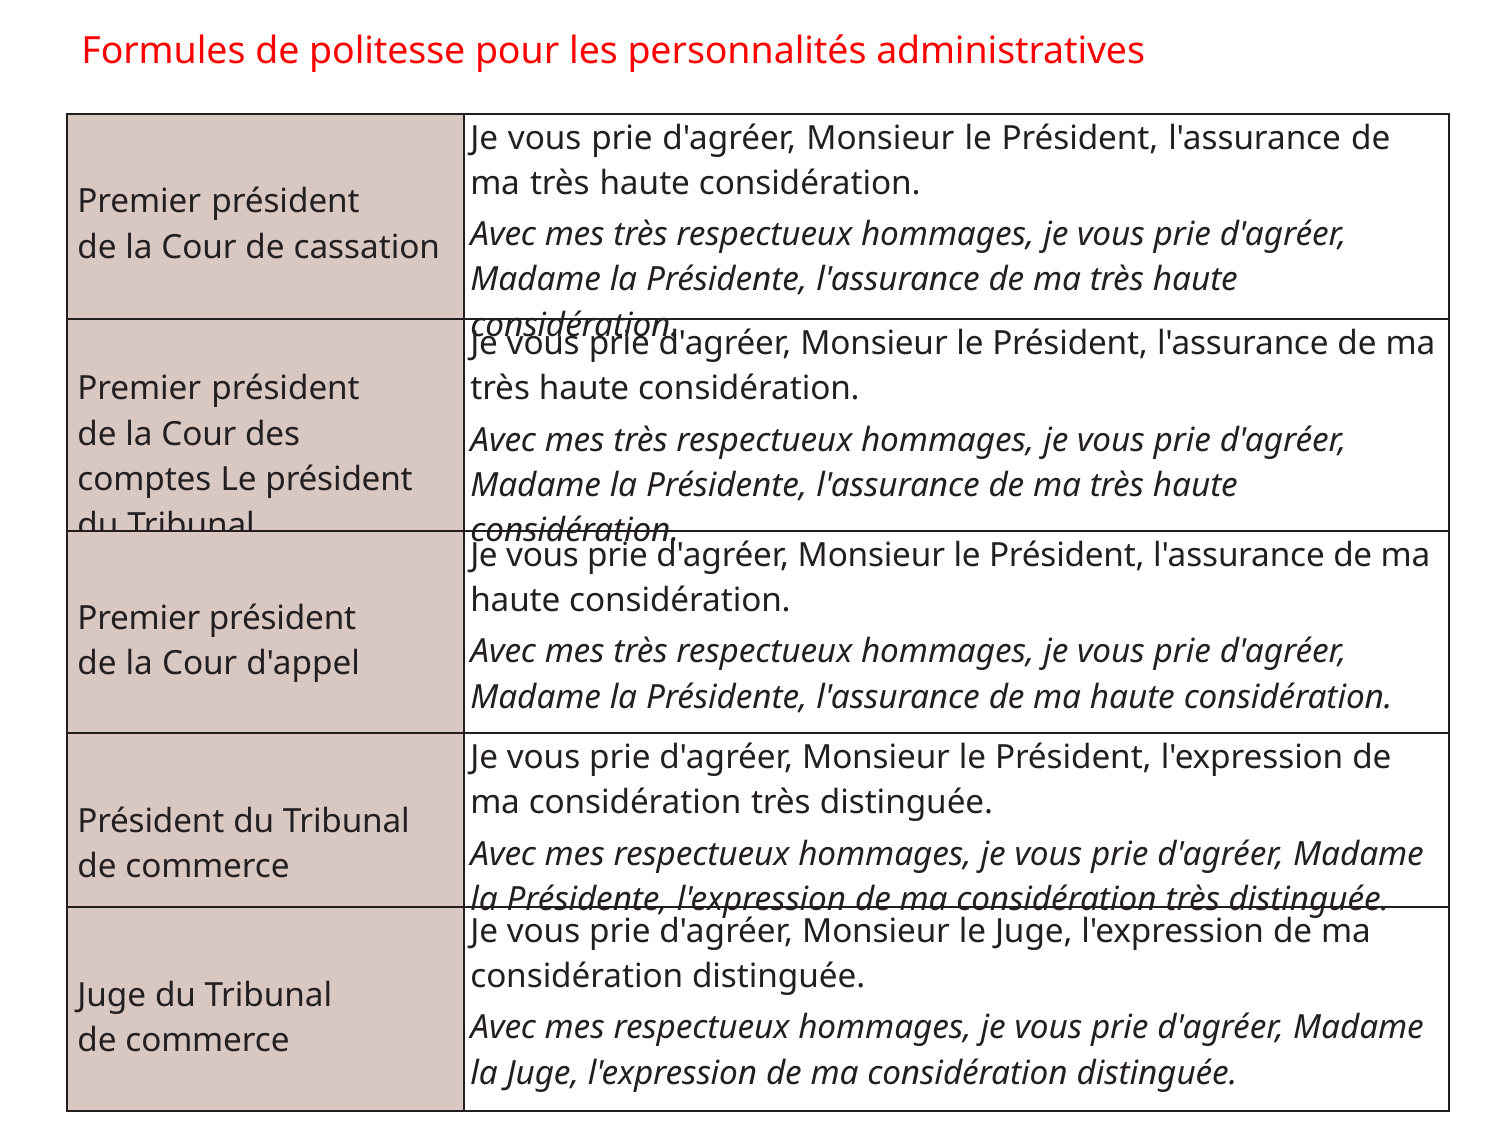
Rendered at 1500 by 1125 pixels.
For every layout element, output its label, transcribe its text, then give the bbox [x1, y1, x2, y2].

table_cell Président du Tribunal de commerce [68, 734, 463, 906]
table_cell Premier président de la Cour des comptes Le président du Tribunal [68, 320, 463, 530]
text_box Formules de politesse pour les personnalités administratives [66, 19, 1449, 113]
table_cell Juge du Tribunal de commerce [68, 908, 463, 1110]
table_cell Je vous prie d'agréer, Monsieur le Président, l'assurance de ma très haute considération. Avec mes très respectueux hommages, je vous prie d'agréer, Madame la Présidente, l'assurance de ma très haute considération. [465, 320, 1448, 530]
table_cell Je vous prie d'agréer, Monsieur le Président, l'assurance de ma haute considération. Avec mes très respectueux hommages, je vous prie d'agréer, Madame la Présidente, l'assurance de ma haute considération. [465, 532, 1448, 732]
table_cell Je vous prie d'agréer, Monsieur le Juge, l'expression de ma considération distinguée. Avec mes respectueux hommages, je vous prie d'agréer, Madame la Juge, l'expression de ma considération distinguée. [465, 908, 1448, 1110]
table_cell Premier président de la Cour d'appel [68, 532, 463, 732]
table_header Premier président de la Cour de cassation [68, 115, 463, 318]
table_header Je vous prie d'agréer, Monsieur le Président, l'assurance de ma très haute considération. Avec mes très respectueux hommages, je vous prie d'agréer, Madame la Présidente, l'assurance de ma très haute considération. [465, 115, 1448, 318]
table_cell Je vous prie d'agréer, Monsieur le Président, l'expression de ma considération très distinguée. Avec mes respectueux hommages, je vous prie d'agréer, Madame la Présidente, l'expression de ma considération très distinguée. [465, 734, 1448, 906]
